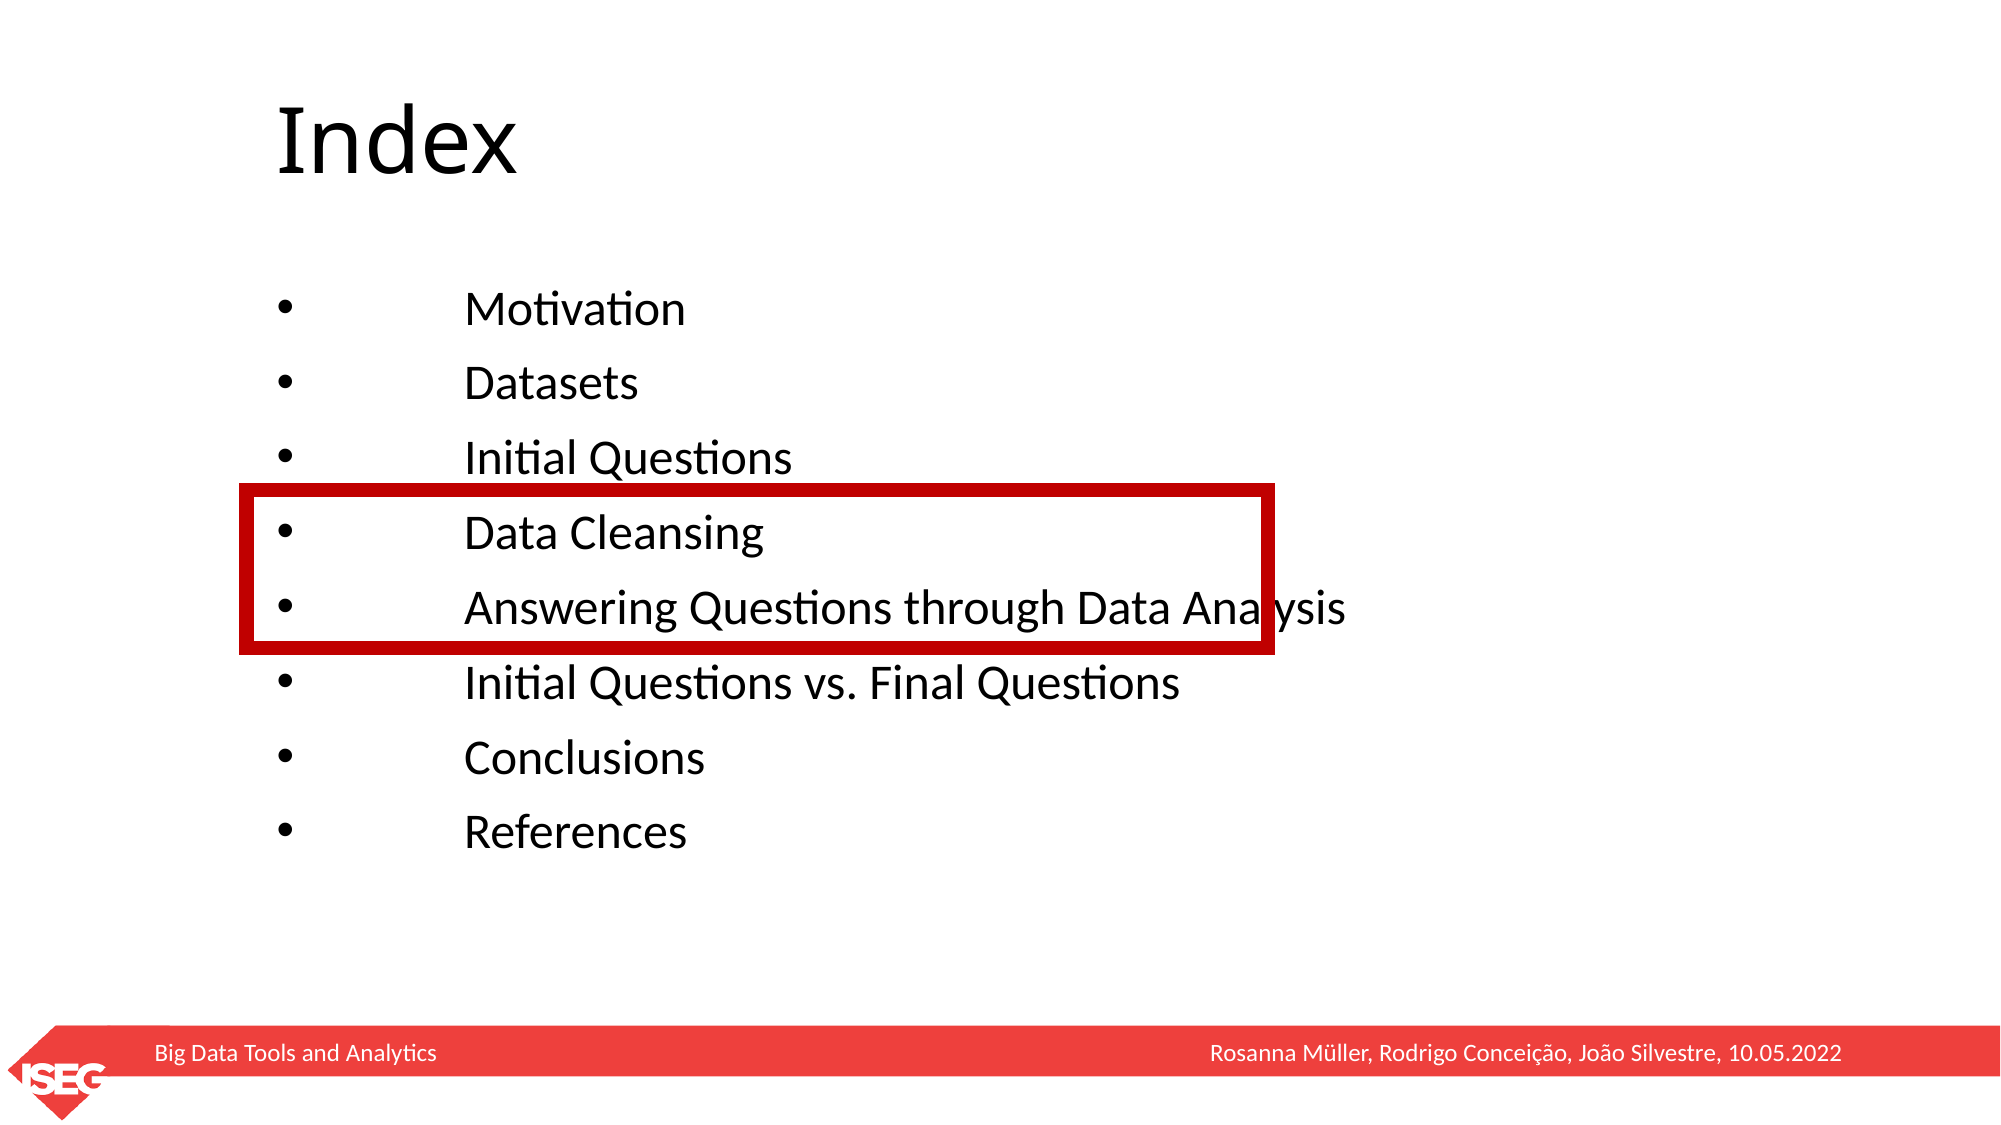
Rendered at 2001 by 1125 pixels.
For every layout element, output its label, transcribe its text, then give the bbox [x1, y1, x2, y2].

title Index [261, 34, 1740, 253]
text_box [239, 483, 1275, 655]
list Motivation Datasets Initial Questions Data Cleansing Answering Questions through Data Analysis Initial Questions vs. Final Questions Conclusions References [261, 274, 1740, 989]
picture [2, 1005, 130, 1124]
